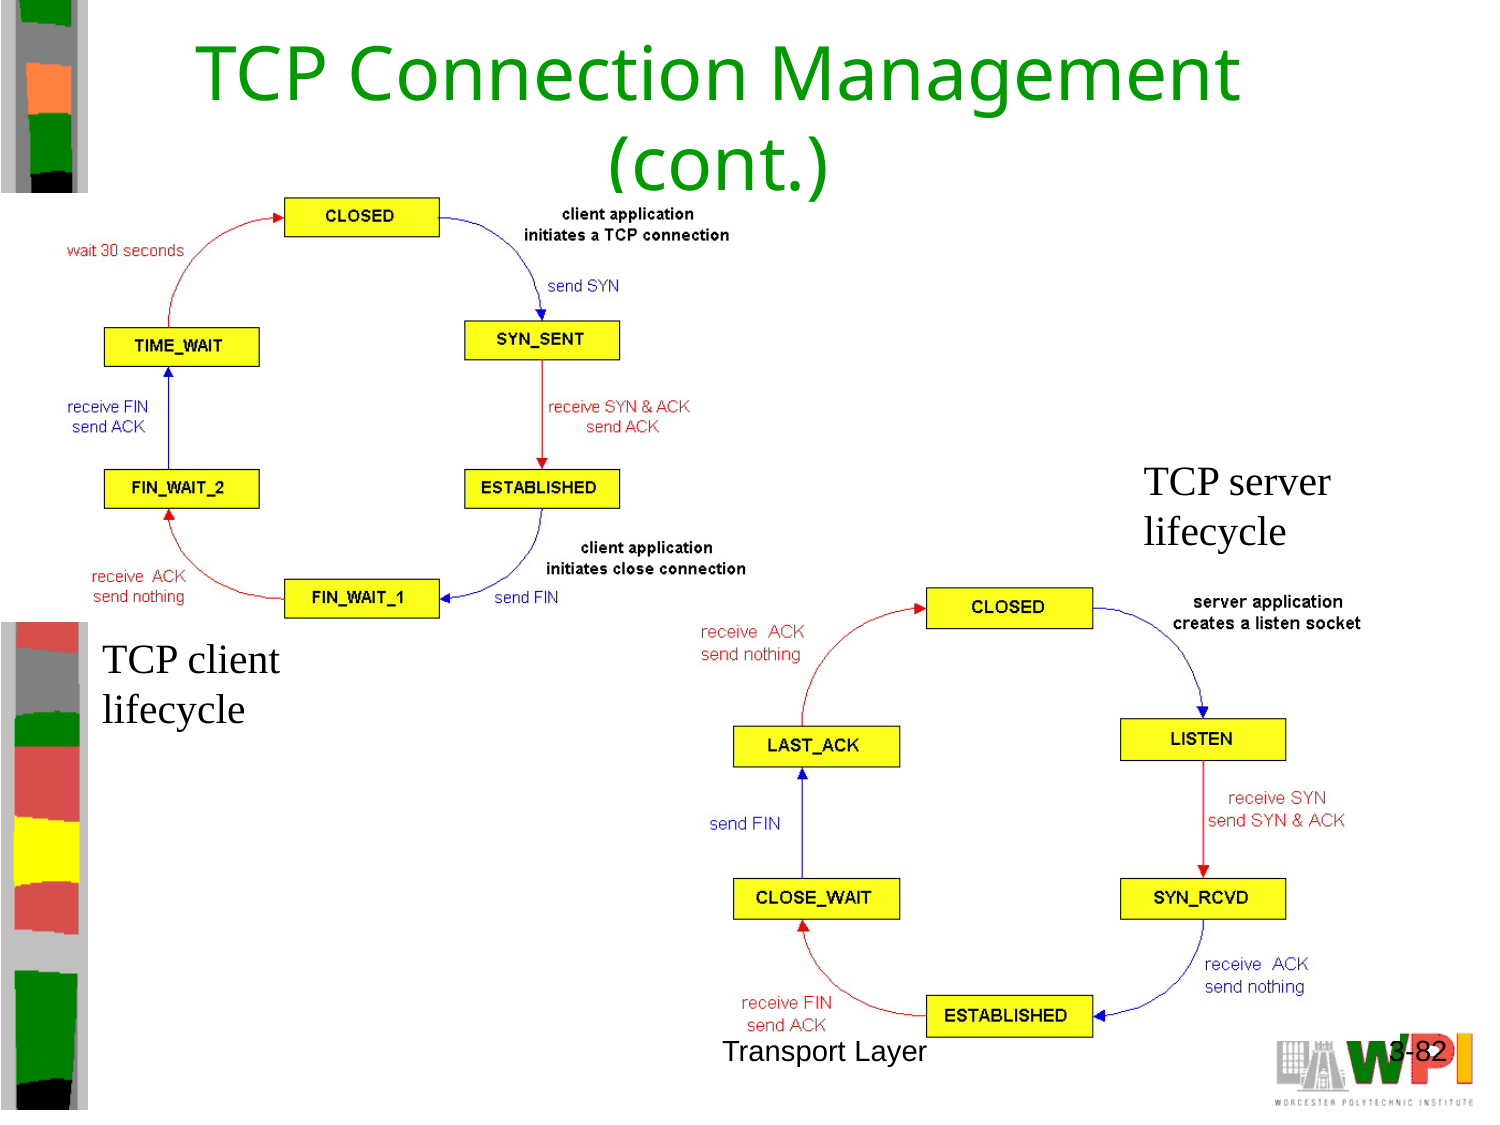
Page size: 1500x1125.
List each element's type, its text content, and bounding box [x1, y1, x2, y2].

text_box TCP server lifecycle [1128, 446, 1347, 562]
title TCP Connection Management (cont.) [80, 21, 1357, 210]
slide_number 3-82 [1149, 1024, 1463, 1101]
picture [0, 0, 1475, 1110]
footer Transport Layer [587, 1024, 1063, 1101]
text_box TCP client lifecycle [87, 630, 295, 740]
